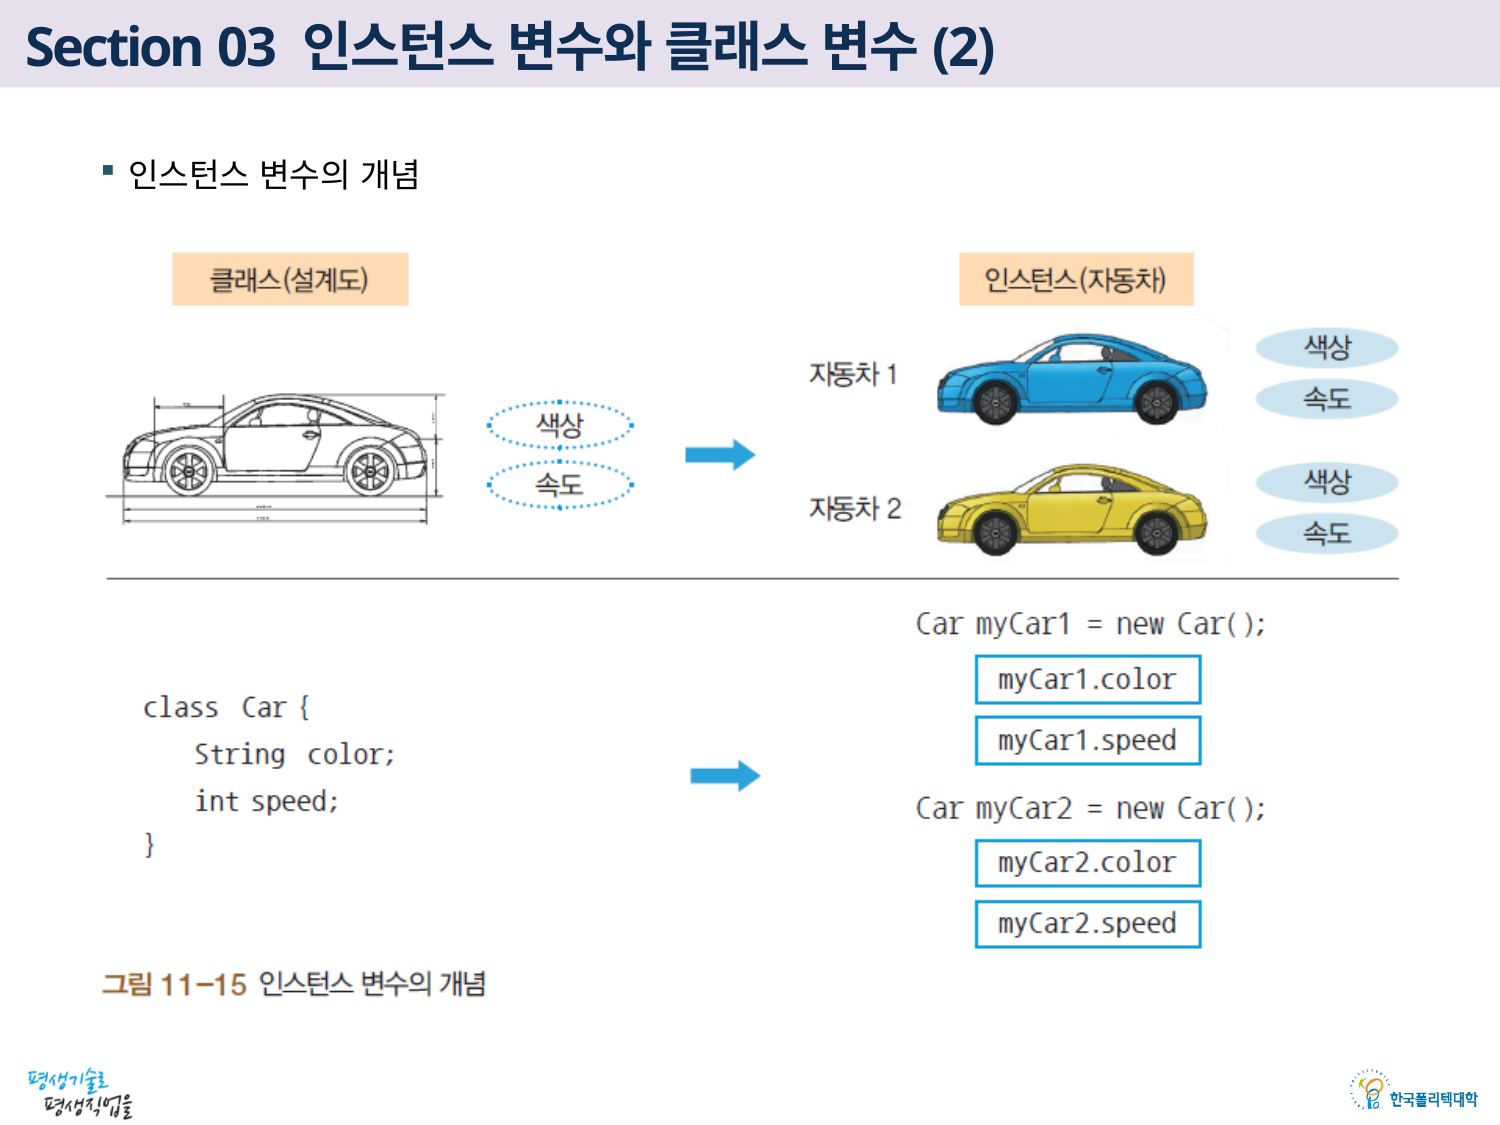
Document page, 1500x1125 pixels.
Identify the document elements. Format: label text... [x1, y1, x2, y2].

picture [93, 230, 1407, 1002]
list 인스턴스 변수의 개념 [10, 126, 1481, 1057]
title Section 03 인스턴스 변수와 클래스 변수(2) [10, 5, 1288, 84]
picture [1346, 1064, 1481, 1114]
picture [17, 1062, 167, 1122]
